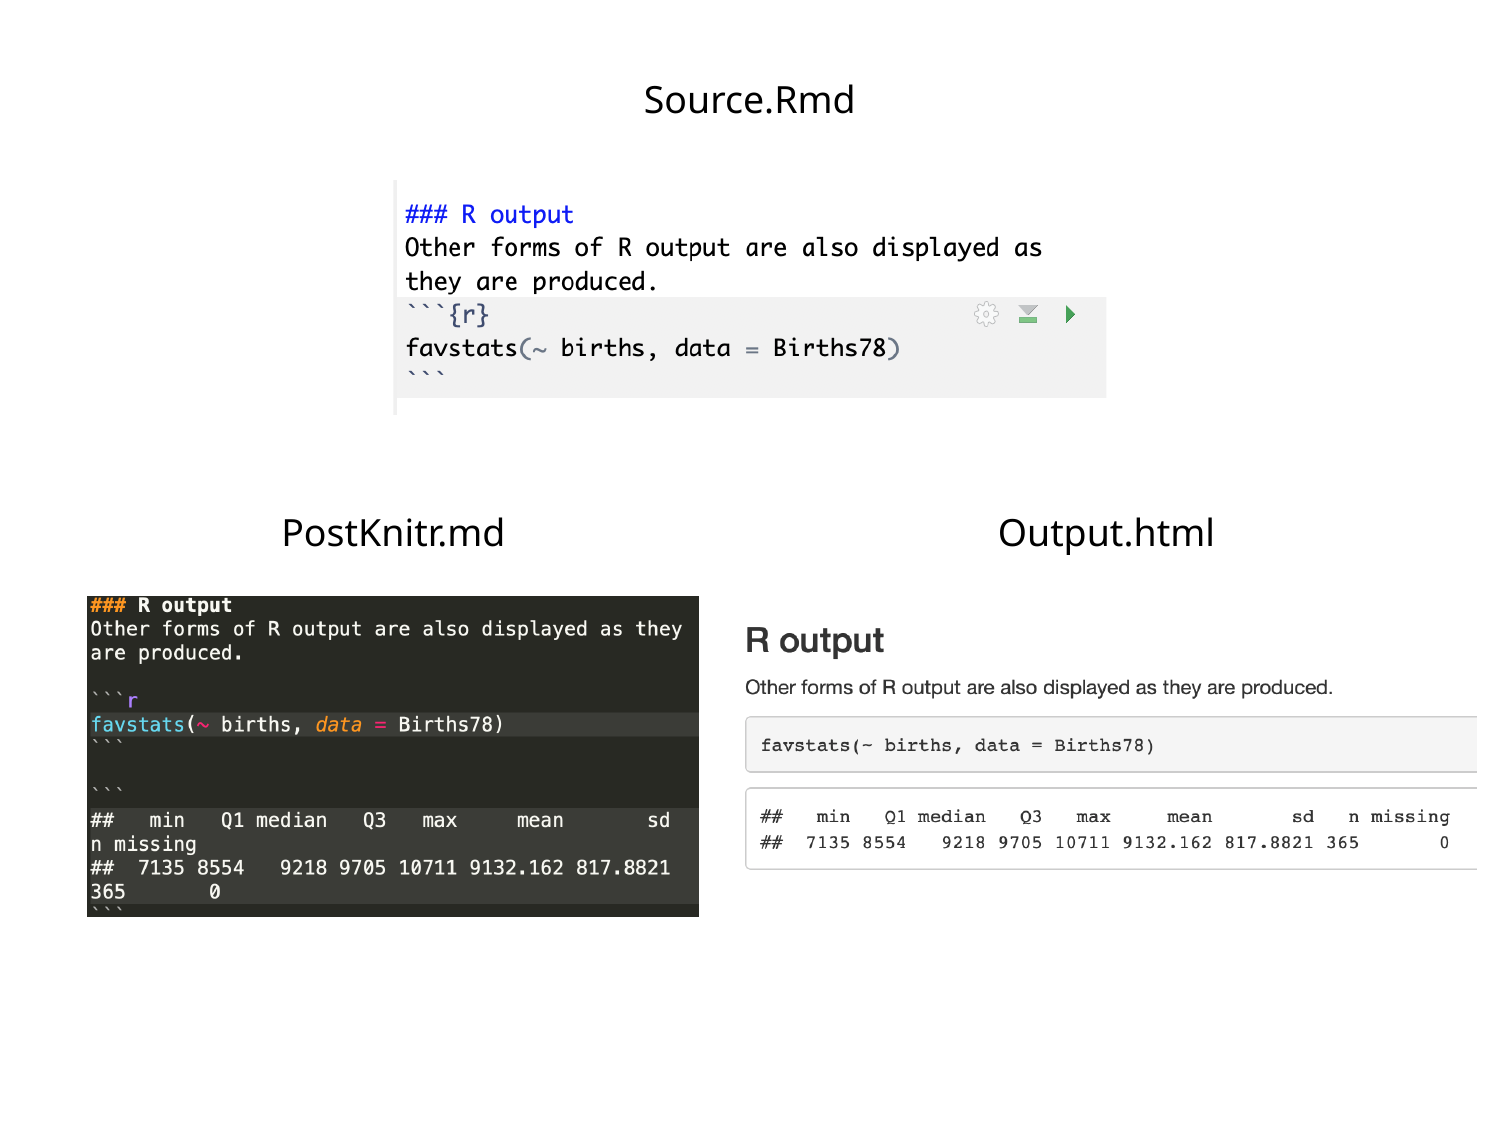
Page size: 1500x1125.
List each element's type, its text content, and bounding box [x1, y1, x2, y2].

text_box Output.html [983, 501, 1230, 562]
picture [393, 180, 1107, 415]
text_box PostKnitr.md [266, 501, 521, 562]
picture [736, 609, 1477, 883]
picture [87, 596, 700, 917]
text_box Source.Rmd [629, 68, 871, 129]
